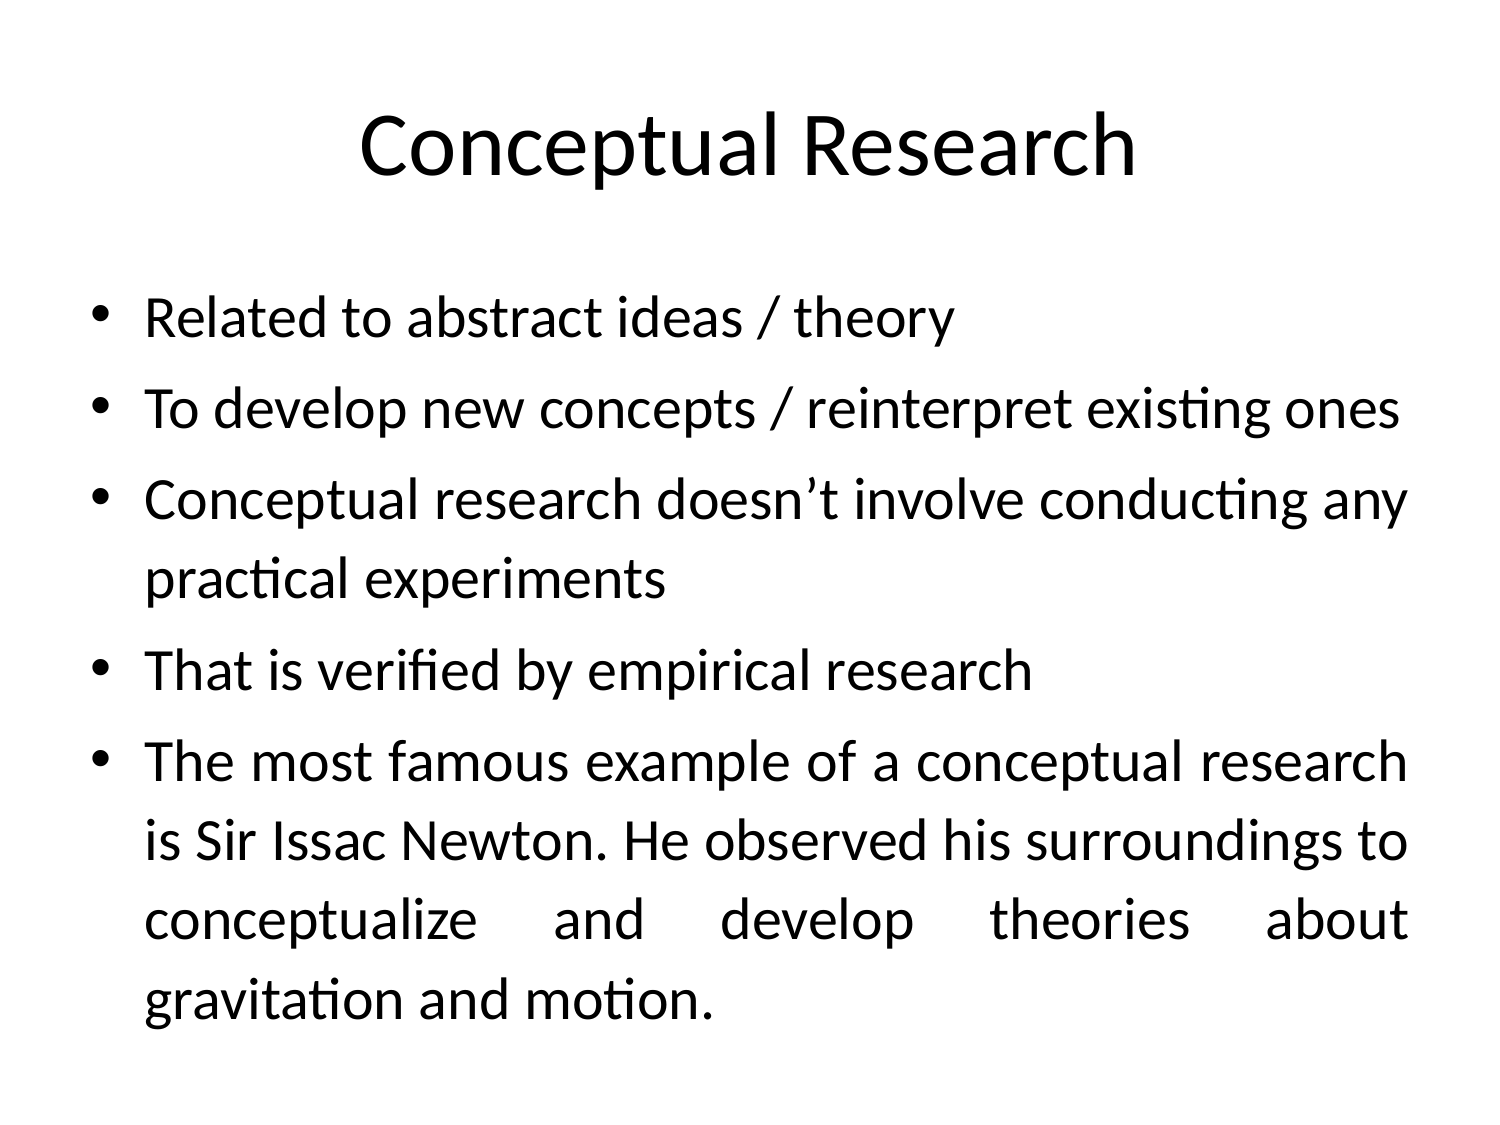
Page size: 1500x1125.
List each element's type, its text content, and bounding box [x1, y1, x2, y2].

list Related to abstract ideas / theory To develop new concepts / reinterpret existing ones Conceptual research doesn’t involve conducting any practical experiments That is verified by empirical research The most famous example of a conceptual research is Sir Issac Newton. He observed his surroundings to conceptualize and develop theories about gravitation and motion. [75, 262, 1425, 1100]
title Conceptual Research [75, 45, 1425, 233]
